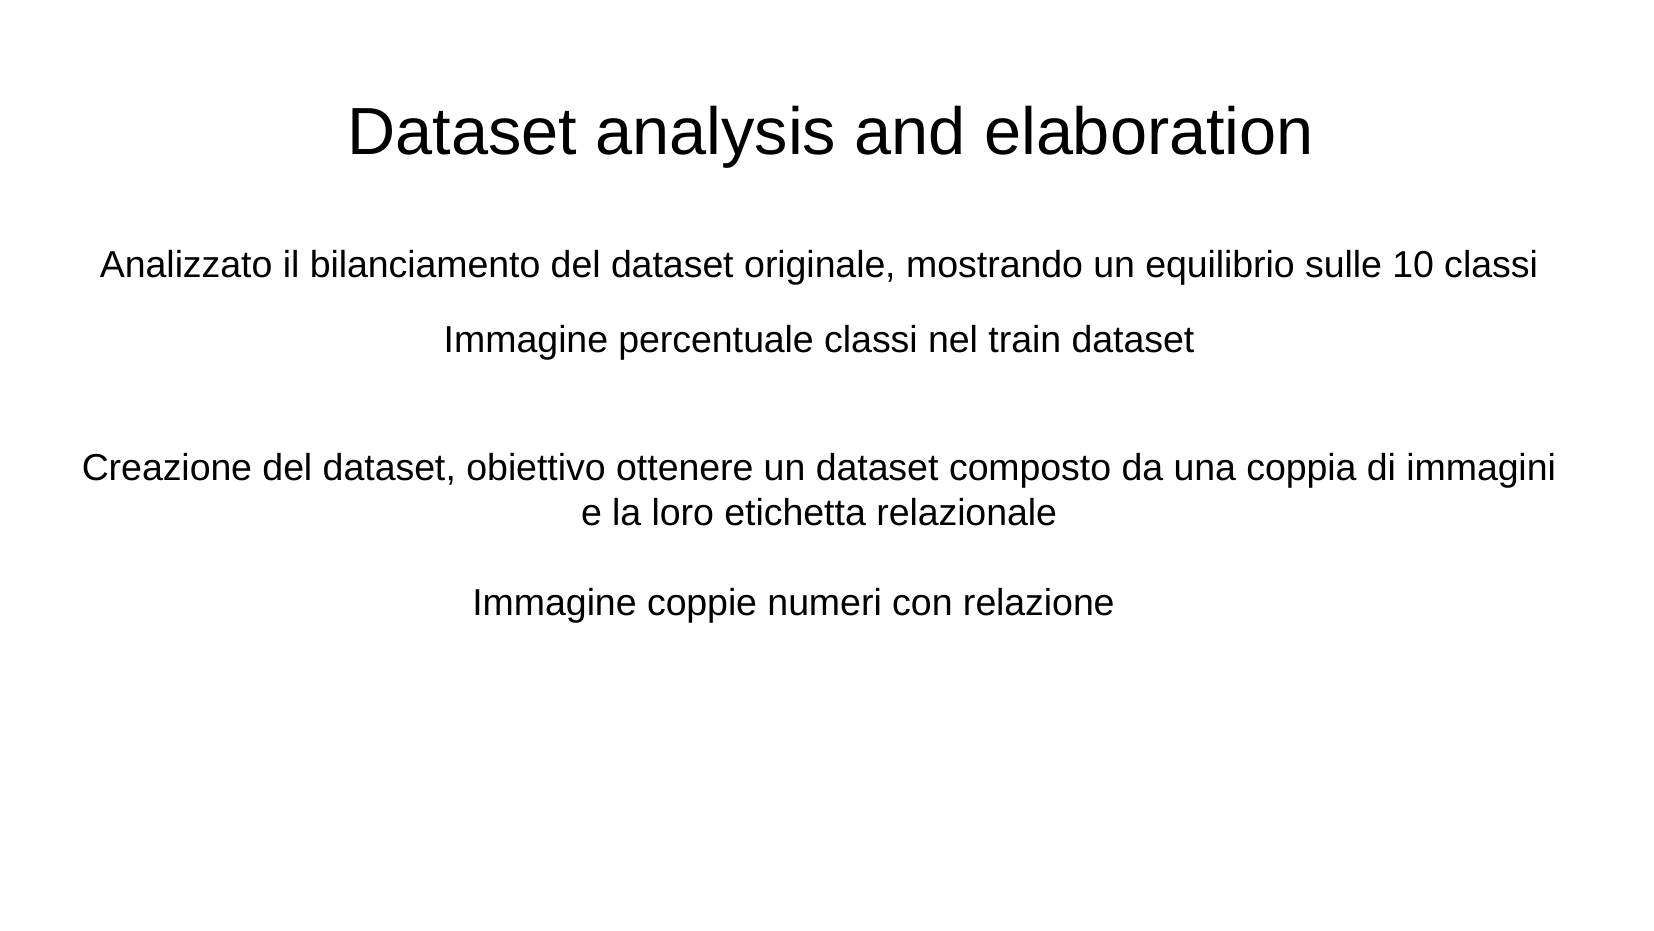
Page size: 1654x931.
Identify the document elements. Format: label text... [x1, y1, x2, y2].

text_box Immagine percentuale classi nel train dataset [75, 262, 1564, 412]
text_box Creazione del dataset, obiettivo ottenere un dataset composto da una coppia di immagini e la loro etichetta relazionale [75, 412, 1564, 563]
text_box Analizzato il bilanciamento del dataset originale, mostrando un equilibrio sulle 10 classi [75, 187, 1564, 262]
subtitle Dataset analysis and elaboration [86, 67, 1575, 188]
text_box Immagine coppie numeri con relazione [49, 524, 1538, 675]
